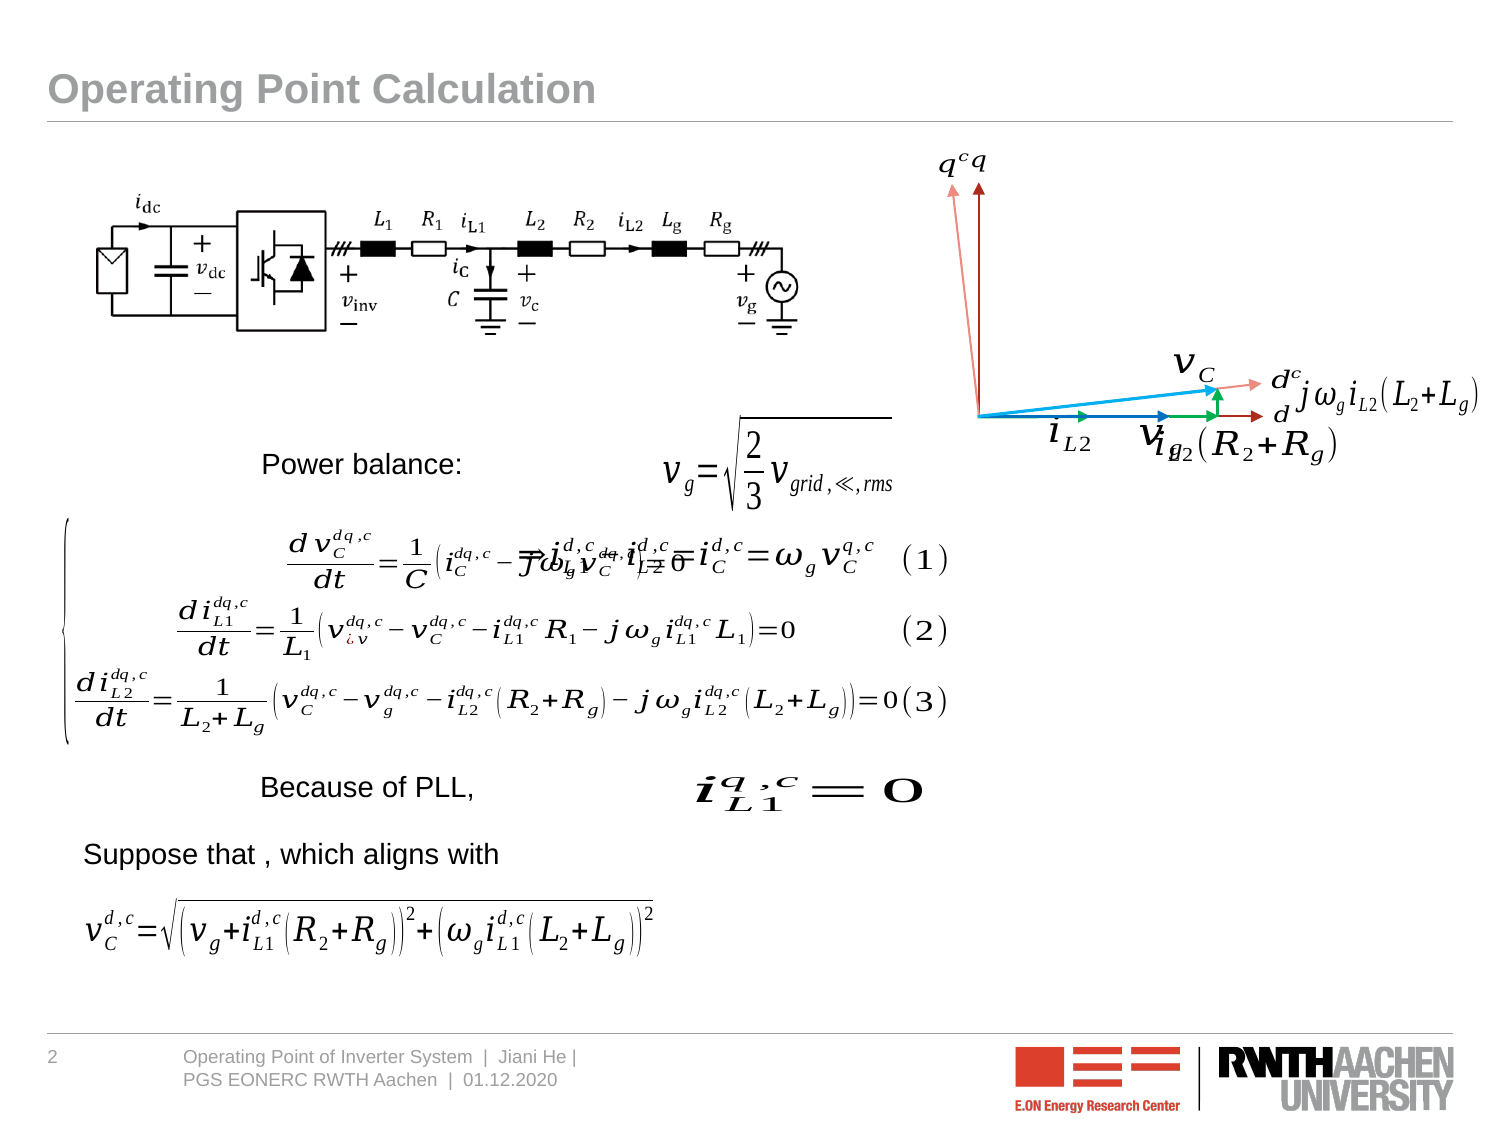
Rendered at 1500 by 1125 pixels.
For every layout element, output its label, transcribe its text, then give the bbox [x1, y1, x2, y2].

title Operating Point Calculation [47, 23, 1453, 113]
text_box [977, 389, 1218, 417]
picture [996, 1015, 1473, 1125]
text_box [964, 166, 1250, 401]
picture [96, 183, 803, 340]
